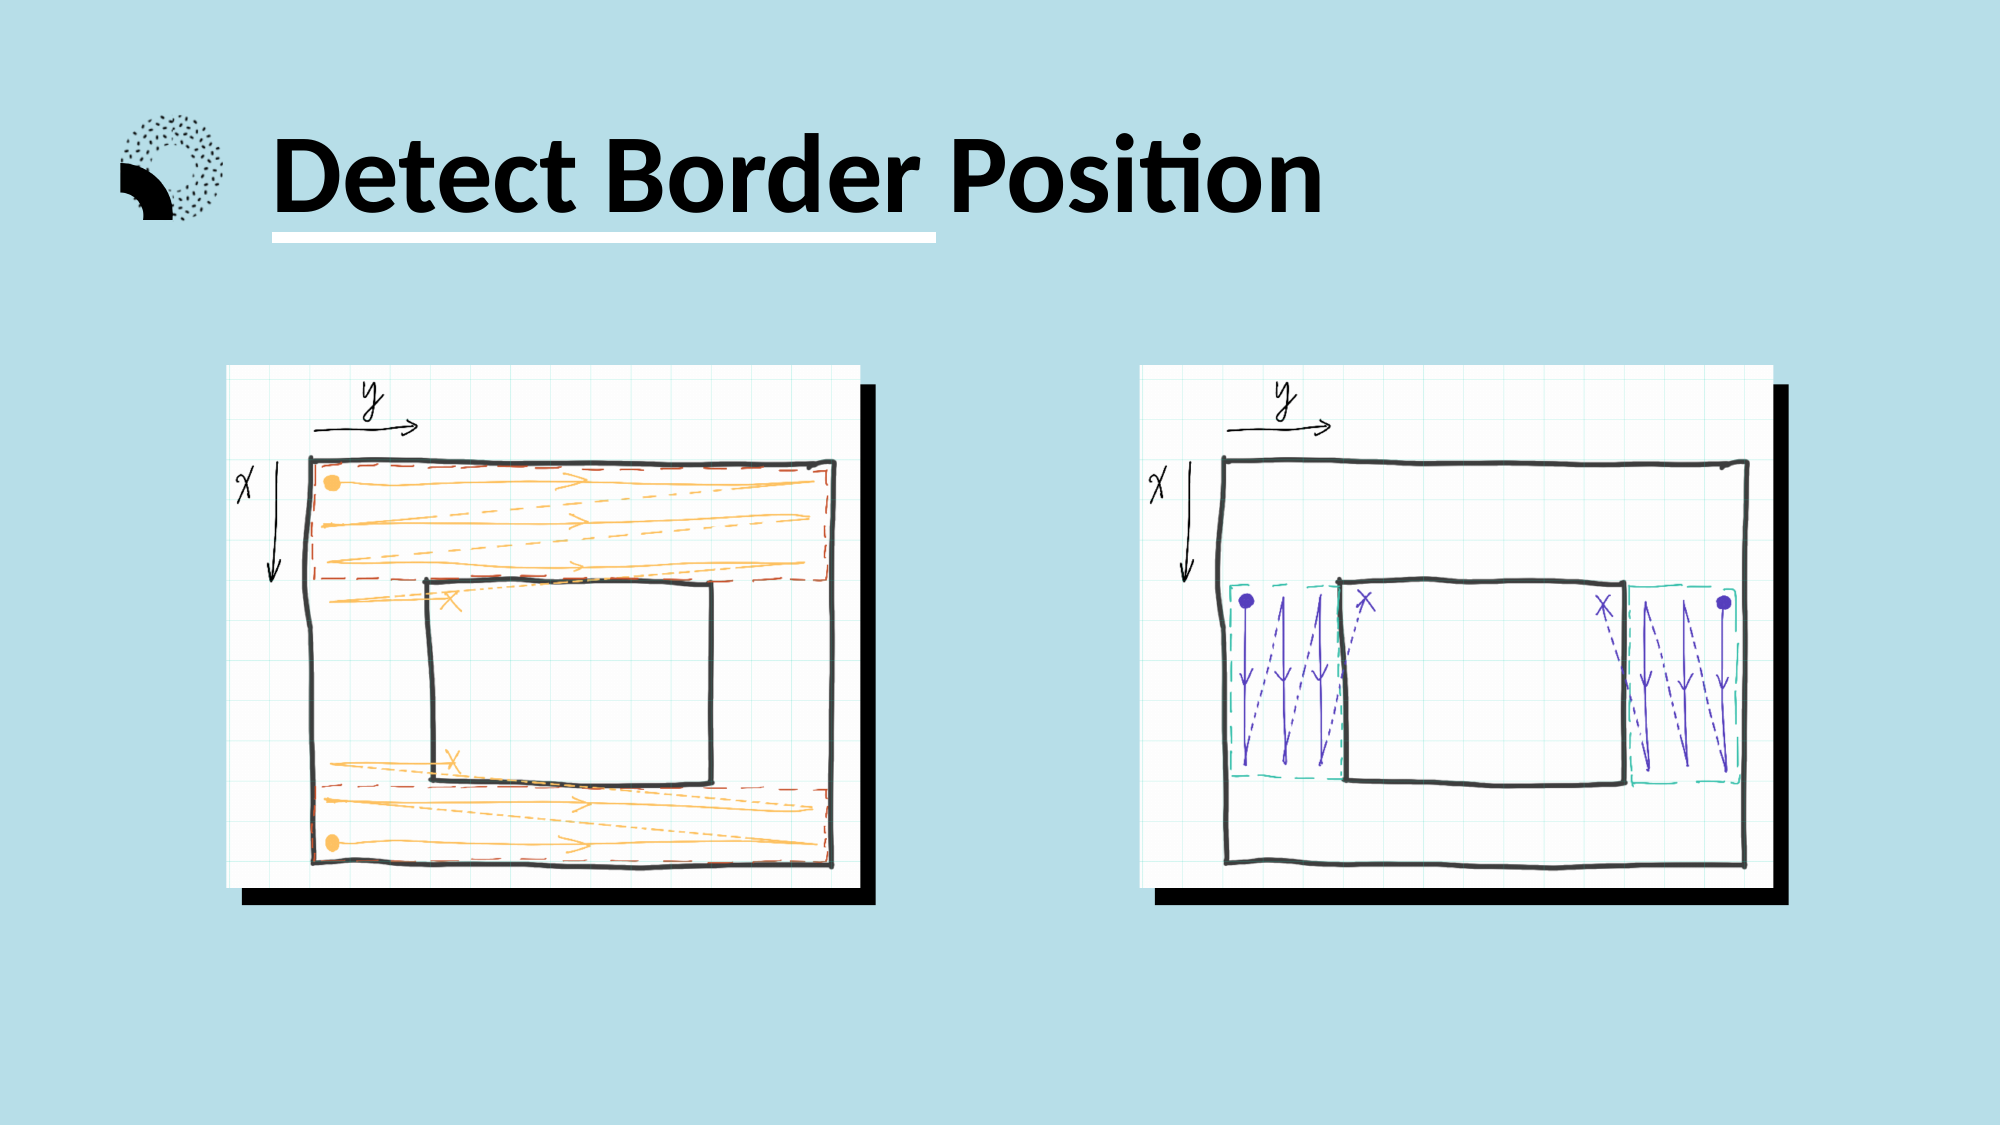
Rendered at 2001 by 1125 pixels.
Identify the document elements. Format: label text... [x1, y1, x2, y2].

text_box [241, 384, 1789, 906]
text_box Detect Border Position [271, 99, 1689, 235]
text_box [119, 114, 223, 222]
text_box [226, 365, 1774, 888]
